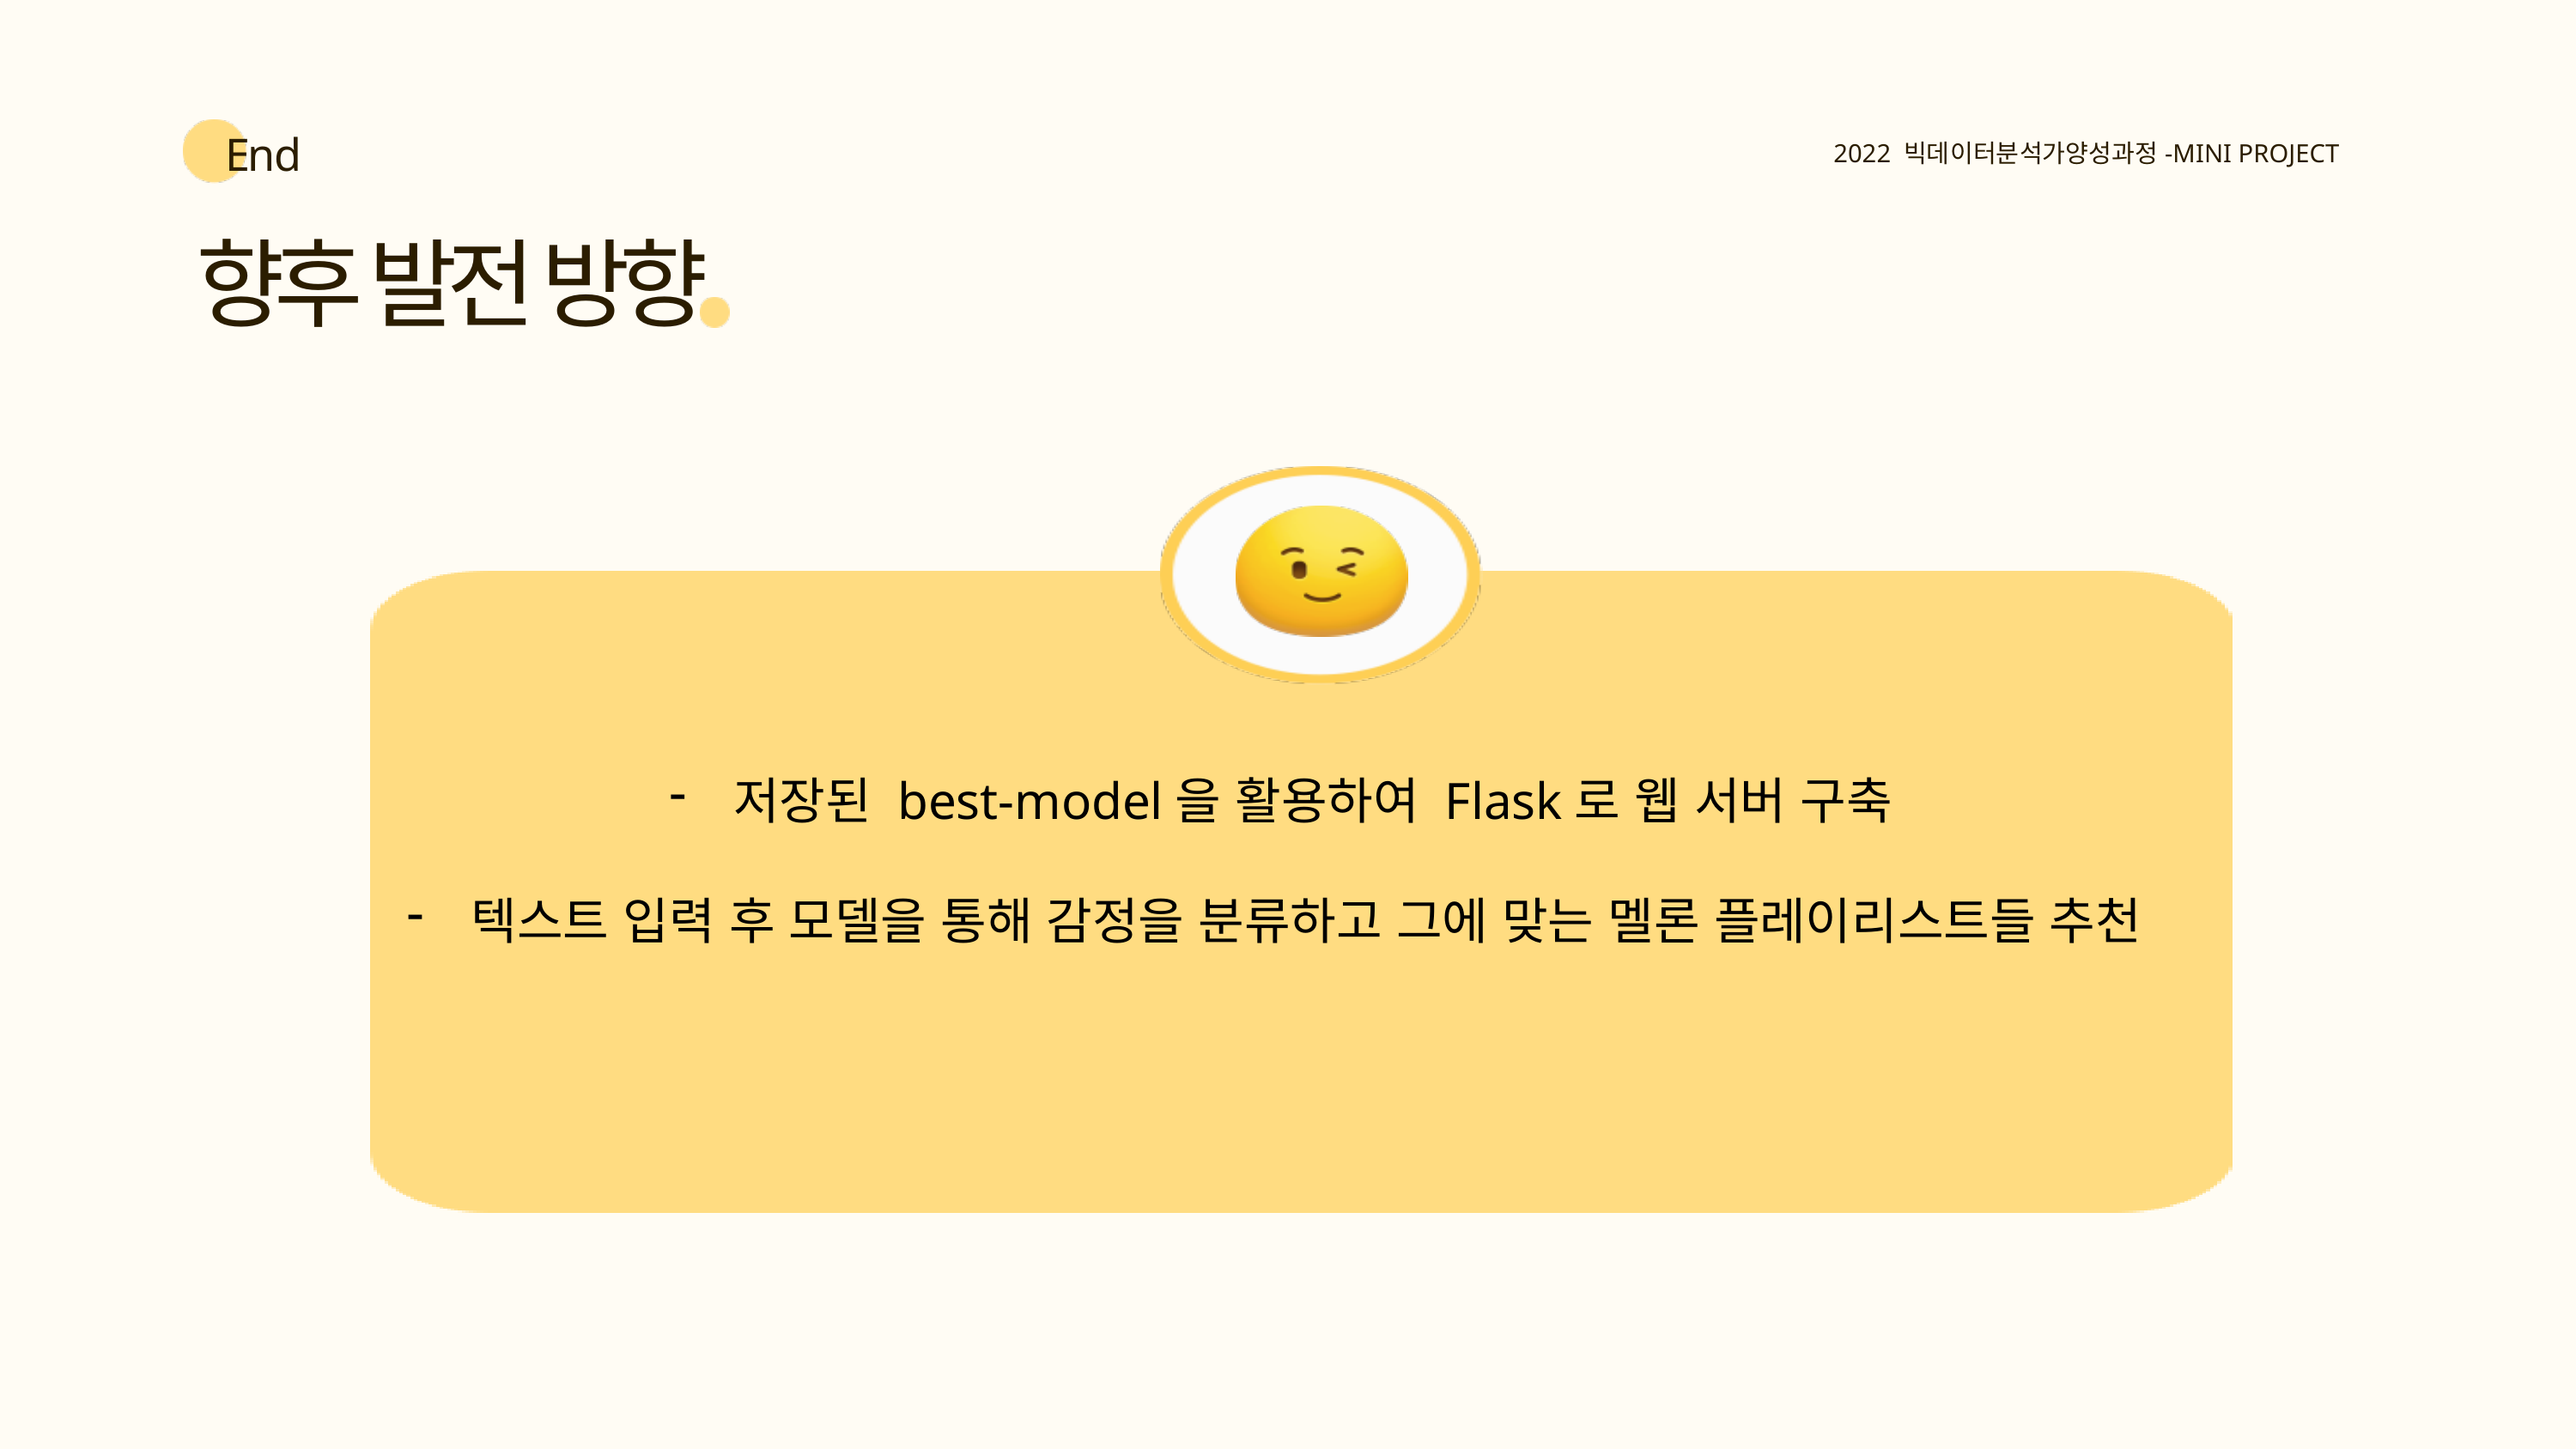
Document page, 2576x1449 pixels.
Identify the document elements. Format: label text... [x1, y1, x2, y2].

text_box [700, 297, 731, 328]
text_box 2022 빅데이터분석가양성과정-MINI PROJECT [1473, 130, 2353, 174]
text_box 향후 발전 방향 [183, 216, 762, 346]
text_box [1, 466, 2354, 1213]
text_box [183, 119, 247, 184]
text_box End [248, 120, 528, 187]
